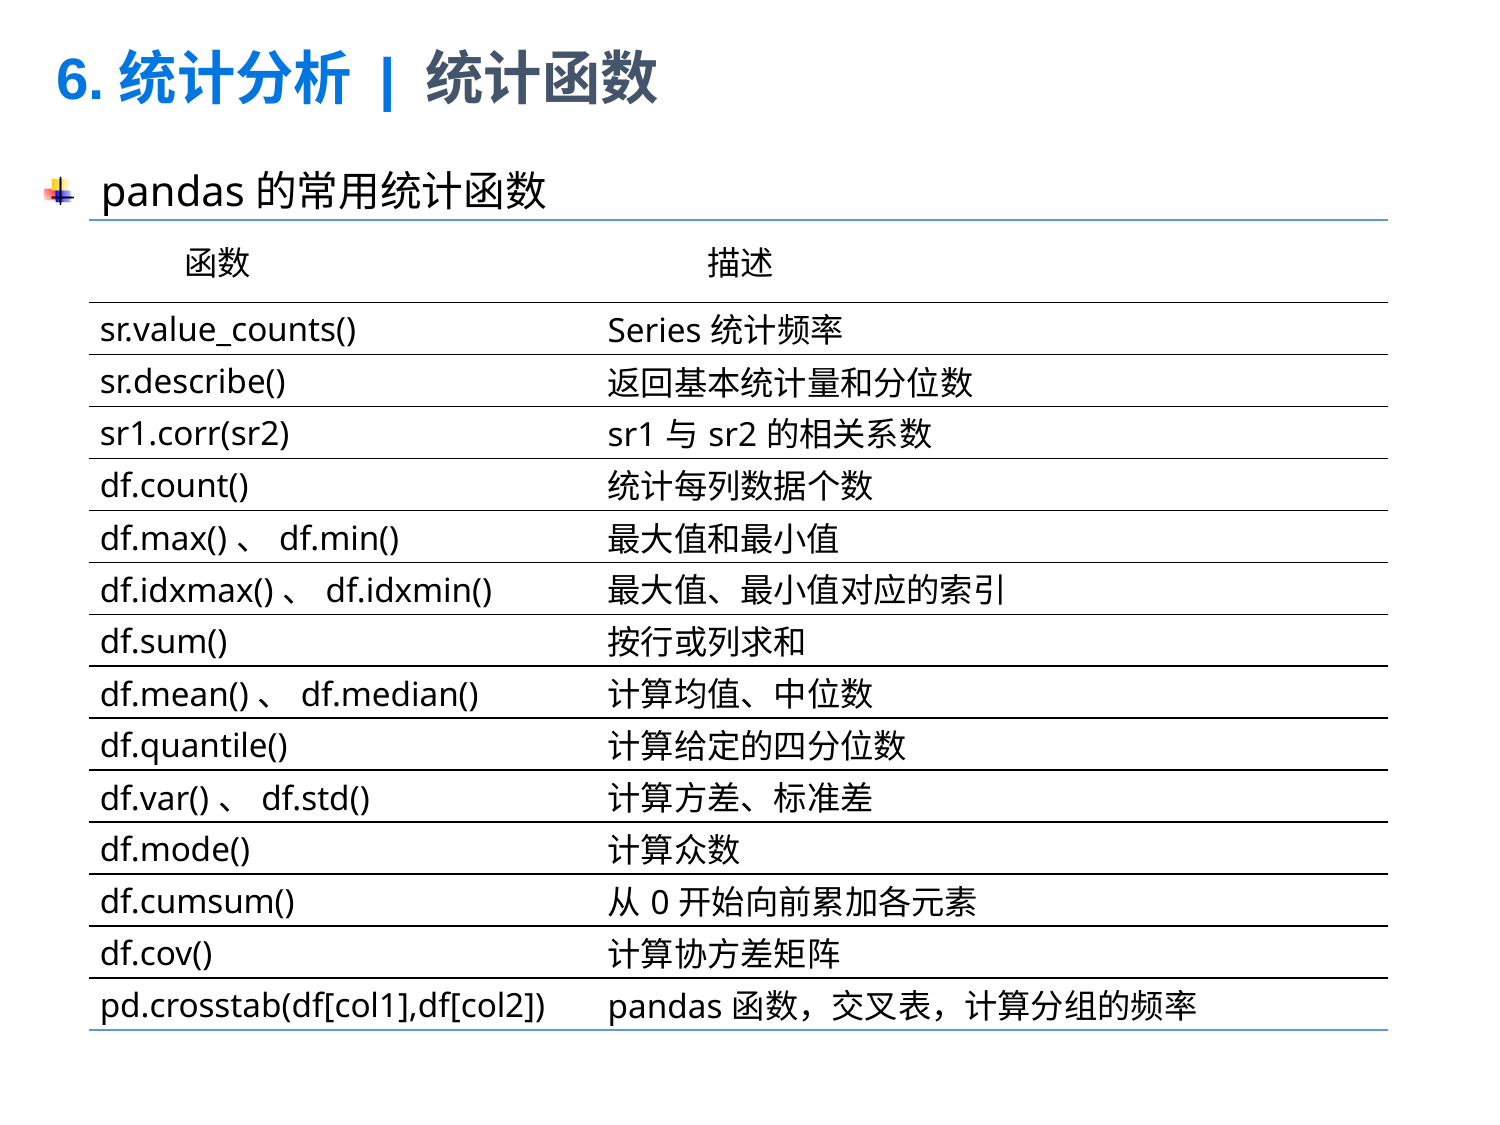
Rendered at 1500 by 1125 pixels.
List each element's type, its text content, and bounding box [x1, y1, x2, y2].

table_header 描述 [597, 221, 1388, 302]
table_cell df.cumsum() [89, 875, 597, 925]
table_cell 返回基本统计量和分位数 [597, 355, 1388, 406]
table_cell 统计每列数据个数 [597, 459, 1388, 510]
table_cell df.var()、df.std() [89, 771, 597, 821]
table_cell df.sum() [89, 615, 597, 665]
table_cell pandas函数，交叉表，计算分组的频率 [597, 979, 1388, 1029]
title 6.统计分析 | 统计函数 [41, 0, 1329, 137]
table_cell df.mean()、df.median() [89, 667, 597, 717]
table_cell Series统计频率 [597, 303, 1388, 354]
table_cell df.idxmax()、df.idxmin() [89, 563, 597, 614]
table_cell 计算均值、中位数 [597, 667, 1388, 717]
table_cell df.mode() [89, 823, 597, 873]
table_cell sr1与sr2的相关系数 [597, 407, 1388, 458]
table_cell pd.crosstab(df[col1],df[col2]) [89, 979, 597, 1029]
table_cell 最大值、最小值对应的索引 [597, 563, 1388, 614]
table_cell 按行或列求和 [597, 615, 1388, 665]
table_cell sr1.corr(sr2) [89, 407, 597, 458]
table_cell 计算众数 [597, 823, 1388, 873]
table_cell sr.describe() [89, 355, 597, 406]
table_header 函数 [89, 221, 597, 302]
list pandas的常用统计函数 [29, 137, 1483, 291]
table_cell 从0开始向前累加各元素 [597, 875, 1388, 925]
table_cell 最大值和最小值 [597, 511, 1388, 562]
table_cell df.count() [89, 459, 597, 510]
table_cell df.max()、df.min() [89, 511, 597, 562]
table_cell 计算方差、标准差 [597, 771, 1388, 821]
table_cell sr.value_counts() [89, 303, 597, 354]
table_cell 计算协方差矩阵 [597, 927, 1388, 977]
table_cell df.cov() [89, 927, 597, 977]
table_cell df.quantile() [89, 719, 597, 769]
picture [44, 175, 74, 205]
table_cell 计算给定的四分位数 [597, 719, 1388, 769]
